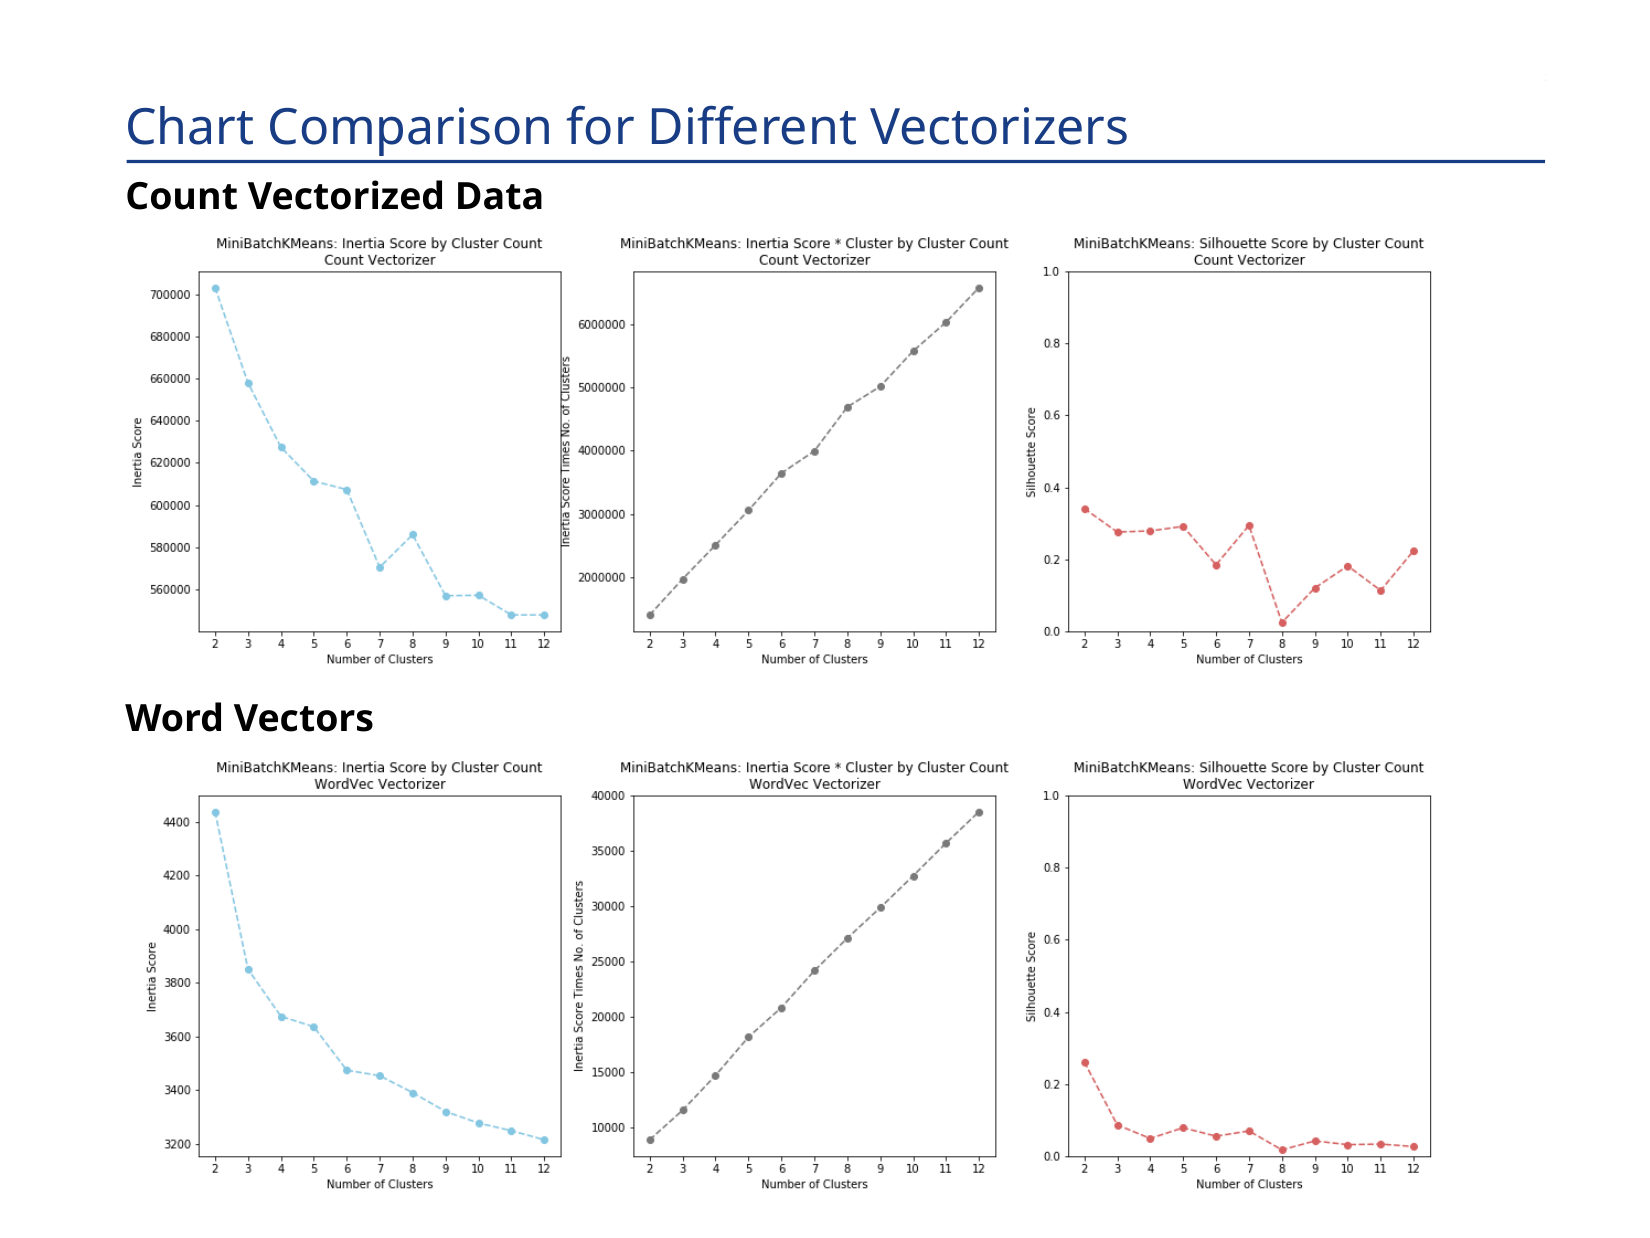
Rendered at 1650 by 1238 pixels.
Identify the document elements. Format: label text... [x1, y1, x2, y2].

picture [0, 214, 1589, 691]
title Chart Comparison for Different Vectorizers [125, 0, 1545, 155]
picture [0, 738, 1589, 1216]
text_box Count Vectorized Data [125, 165, 645, 214]
text_box Word Vectors [125, 691, 699, 738]
